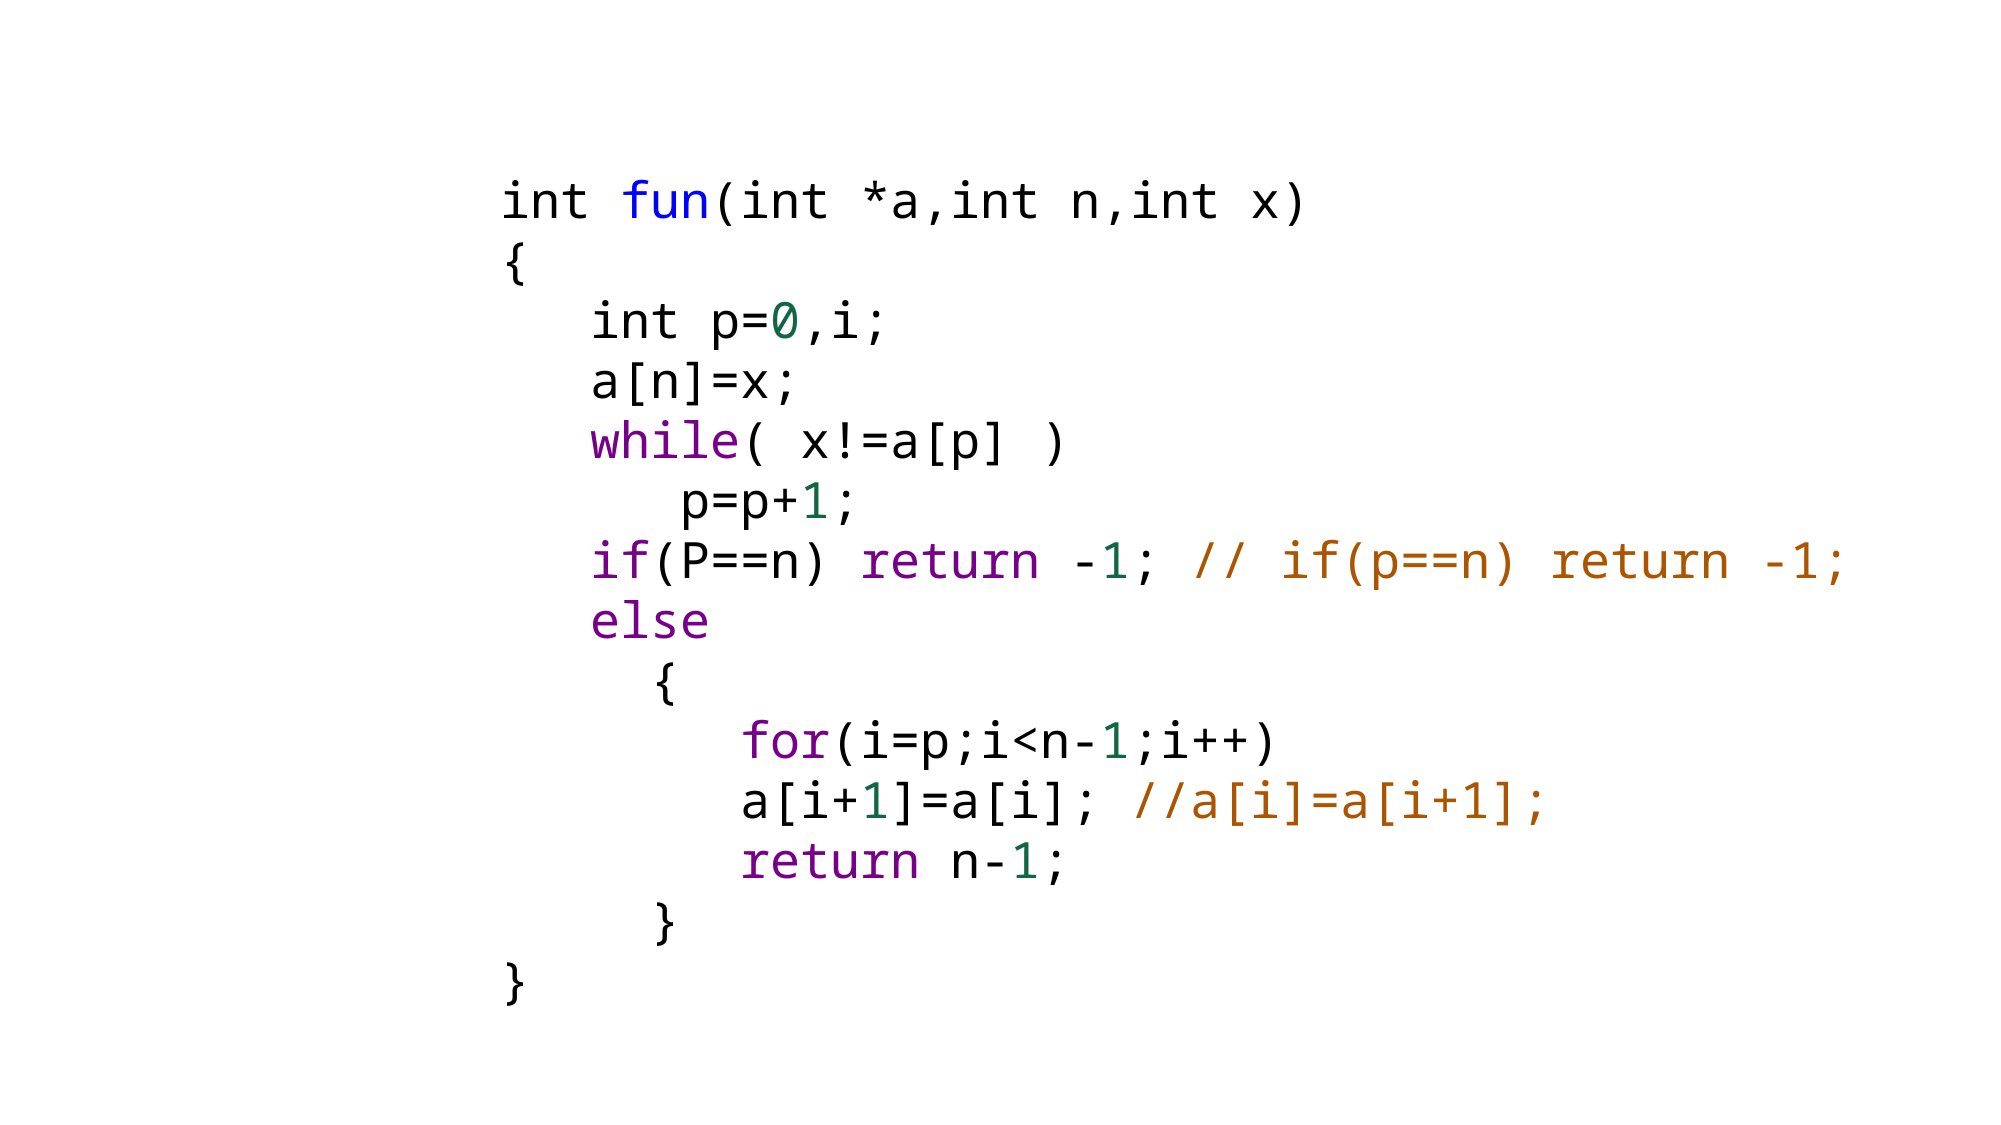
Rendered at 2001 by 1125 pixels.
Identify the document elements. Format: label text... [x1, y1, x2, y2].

text_box int fun(int *a,int n,int x) { int p=0,i; a[n]=x; while( x!=a[p] ) p=p+1; if(P==n) return ‐1; // if(p==n) return ‐1; else { for(i=p;i<n‐1;i++) a[i+1]=a[i]; //a[i]=a[i+1]; return n‐1; } } [485, 161, 1886, 1016]
